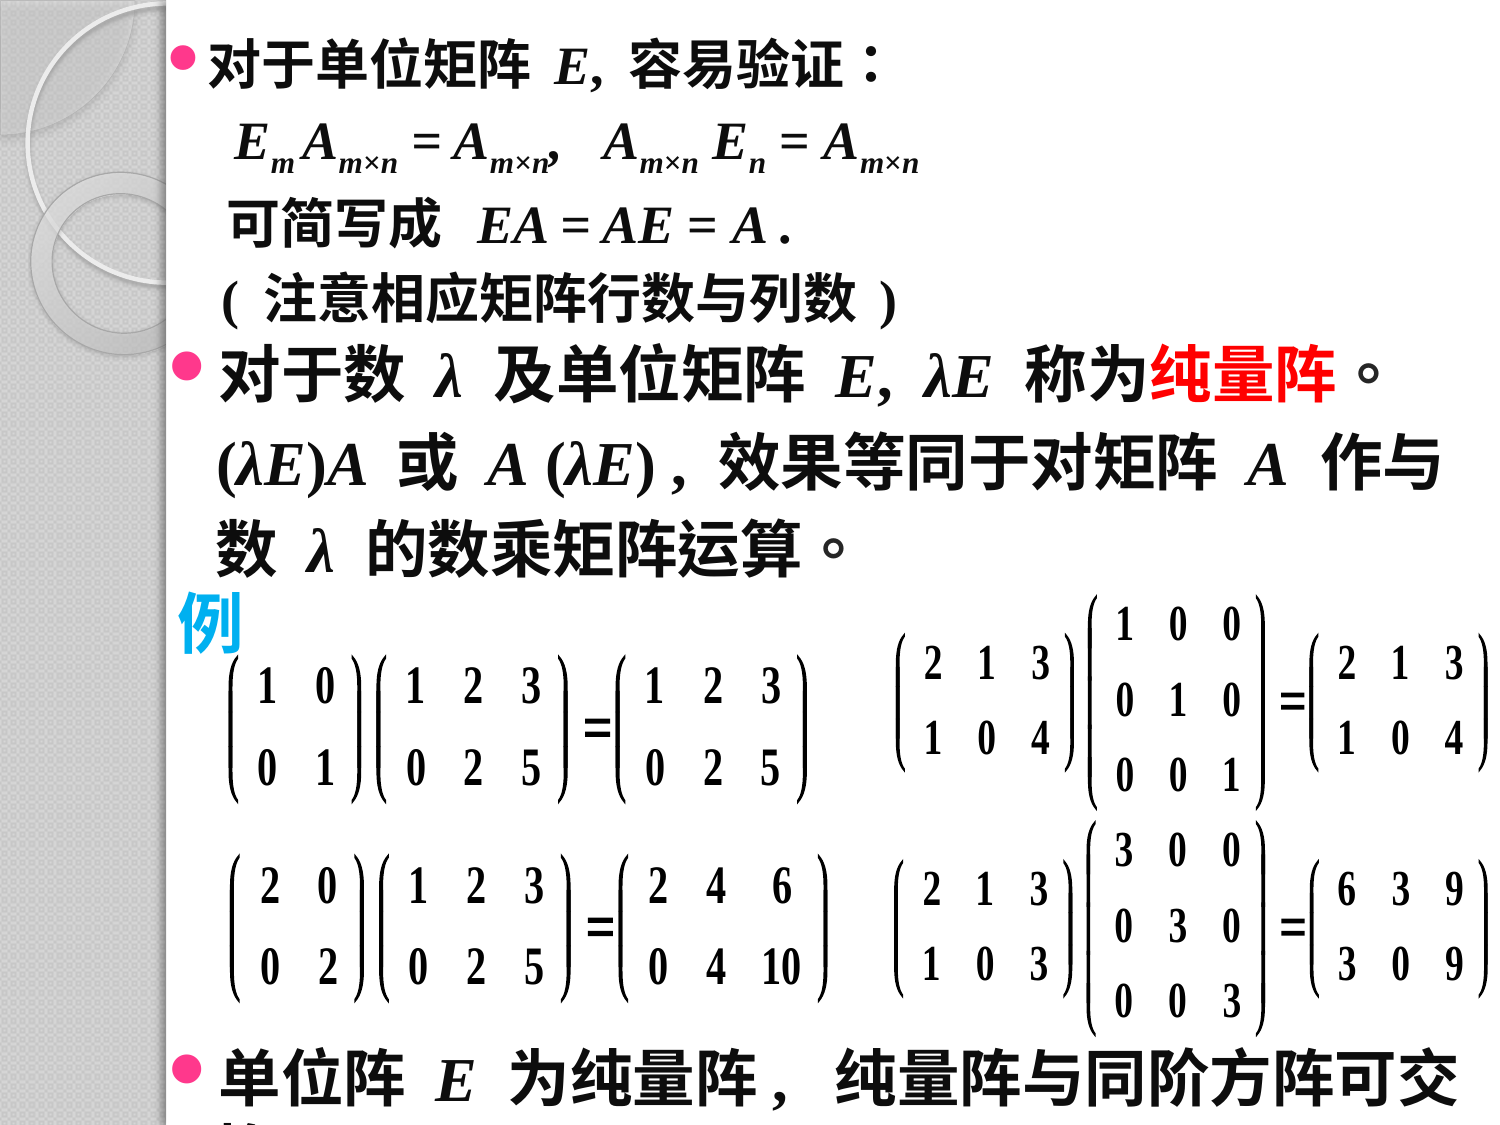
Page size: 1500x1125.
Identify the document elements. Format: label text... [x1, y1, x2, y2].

text_box 例 [162, 574, 292, 669]
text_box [887, 811, 1500, 1044]
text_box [888, 585, 1499, 808]
text_box 单位阵 E 为纯量阵, 纯量阵与同阶方阵可交换。 [140, 1031, 1500, 1125]
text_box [220, 644, 819, 812]
text_box 对于数 λ 及单位矩阵 E, λE 称为纯量阵。 (λE)A 或 A (λE) , 效果等同于对矩阵 A 作与 数 λ 的数乘矩阵运算。 [140, 328, 1465, 610]
list 对于单位矩阵 E, 容易验证： Em Am×n = Am×n, Am×n En = Am×n 可简写成 EA = AE = A . ( 注意相应矩阵行数与列数 ) [140, 23, 1465, 328]
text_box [222, 843, 841, 1011]
